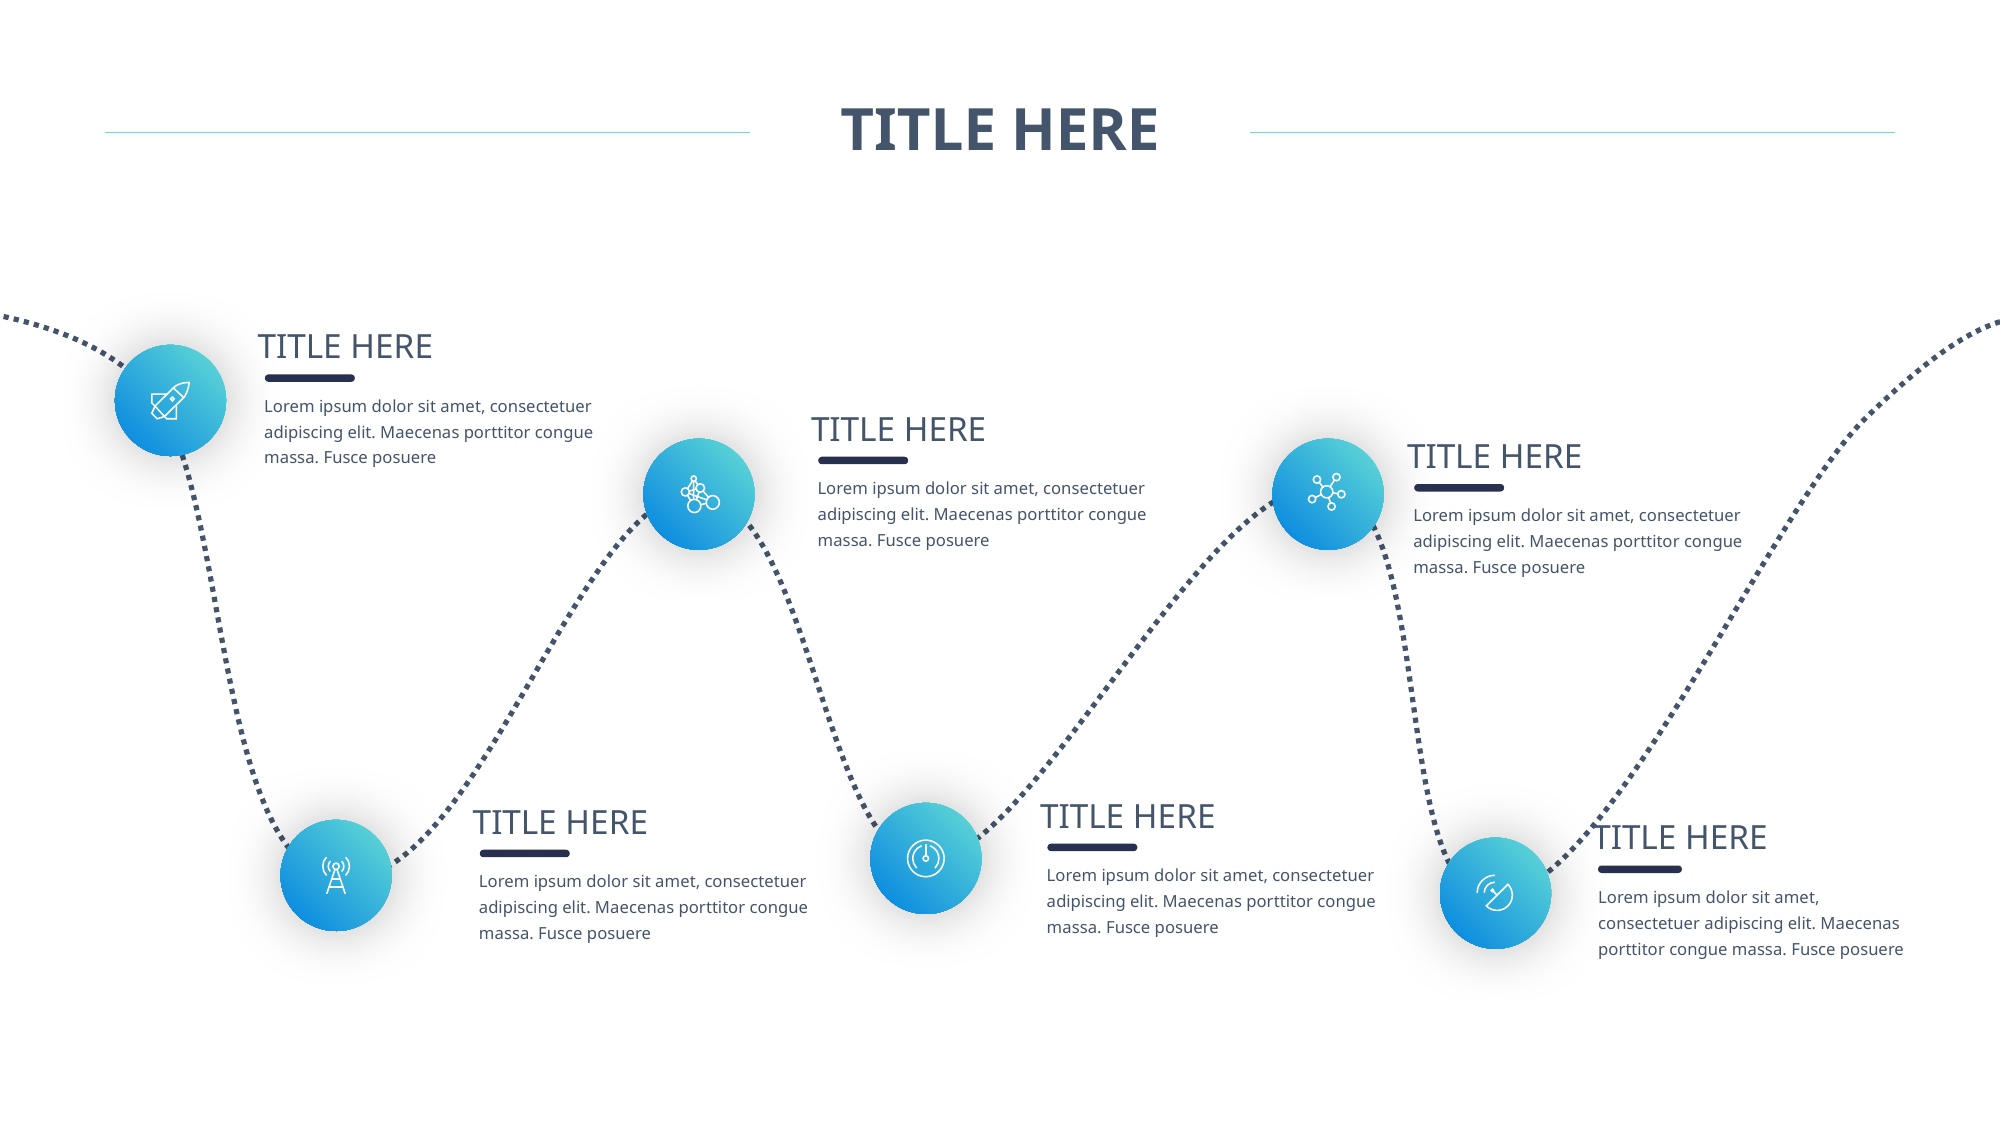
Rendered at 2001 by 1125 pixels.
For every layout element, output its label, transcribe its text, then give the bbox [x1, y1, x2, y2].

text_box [870, 789, 991, 838]
text_box [907, 840, 945, 877]
list TITLE HERE [1072, 524, 1250, 737]
text_box [345, 857, 350, 876]
text_box [681, 475, 720, 513]
text_box [113, 343, 228, 458]
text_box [630, 425, 770, 537]
text_box [326, 863, 346, 894]
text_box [796, 400, 1167, 556]
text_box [457, 793, 829, 949]
text_box [869, 801, 983, 916]
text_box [279, 806, 405, 865]
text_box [1442, 824, 1560, 872]
text_box [1438, 836, 1553, 950]
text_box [1392, 427, 1763, 584]
text_box [0, 296, 2000, 844]
list TITLE HERE [750, 84, 1250, 317]
text_box [279, 818, 393, 933]
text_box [1025, 787, 1397, 943]
text_box [1308, 473, 1346, 511]
text_box [1391, 582, 1753, 852]
text_box [642, 437, 756, 551]
text_box [1271, 437, 1385, 551]
text_box [151, 382, 190, 419]
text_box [1259, 425, 1392, 545]
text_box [114, 331, 242, 470]
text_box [242, 318, 614, 474]
text_box [322, 857, 327, 876]
list TITLE HERE [750, 552, 834, 737]
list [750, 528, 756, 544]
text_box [1577, 809, 1924, 965]
text_box [1477, 875, 1495, 893]
text_box [1486, 884, 1513, 911]
